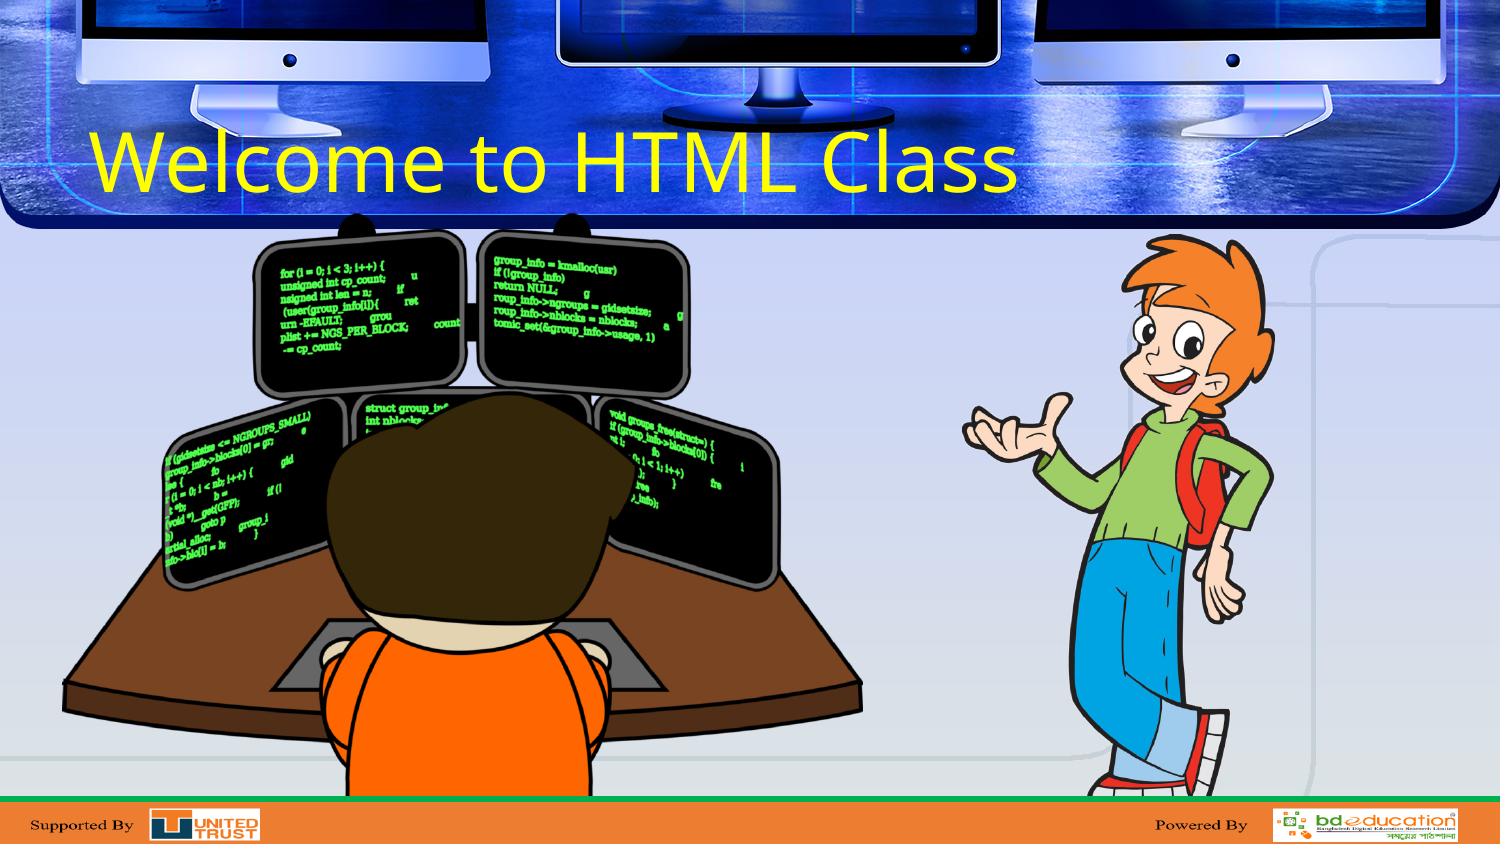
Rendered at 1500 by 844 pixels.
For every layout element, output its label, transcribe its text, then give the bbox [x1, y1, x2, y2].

picture [0, 0, 1500, 844]
title Welcome to HTML Class [73, 109, 1427, 210]
